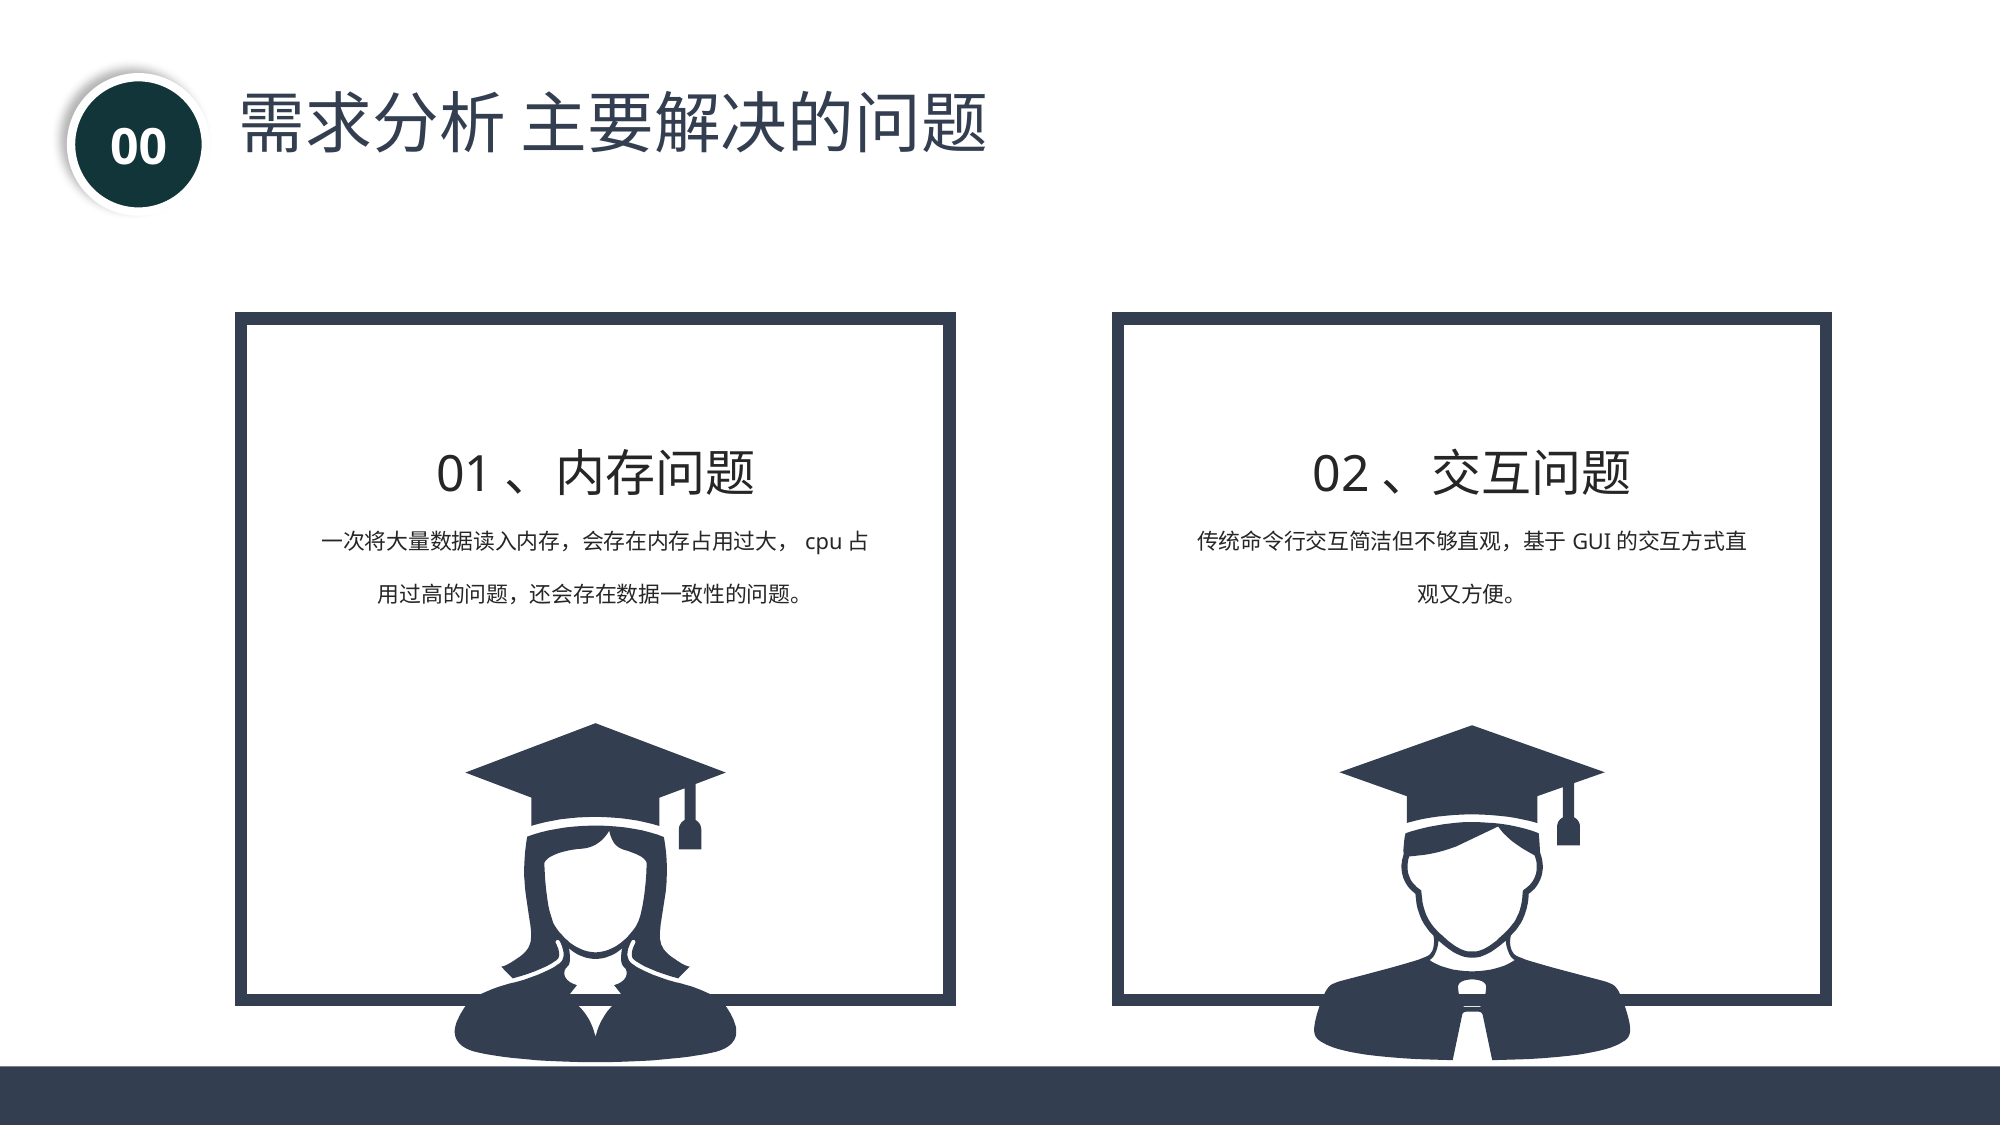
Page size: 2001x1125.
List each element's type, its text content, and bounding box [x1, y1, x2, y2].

text_box 00 [70, 76, 207, 213]
text_box 02、交互问题 传统命令行交互简洁但不够直观，基于GUI的交互方式直观又方便。 [1177, 374, 1768, 615]
text_box 01、内存问题 一次将大量数据读入内存，会存在内存占用过大，cpu占用过高的问题，还会存在数据一致性的问题。 [300, 374, 891, 615]
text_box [454, 723, 737, 1063]
text_box 需求分析 主要解决的问题 [224, 72, 1018, 168]
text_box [1314, 725, 1631, 1061]
text_box [1117, 318, 1827, 1001]
text_box [240, 318, 951, 1001]
text_box [0, 1065, 2000, 1125]
